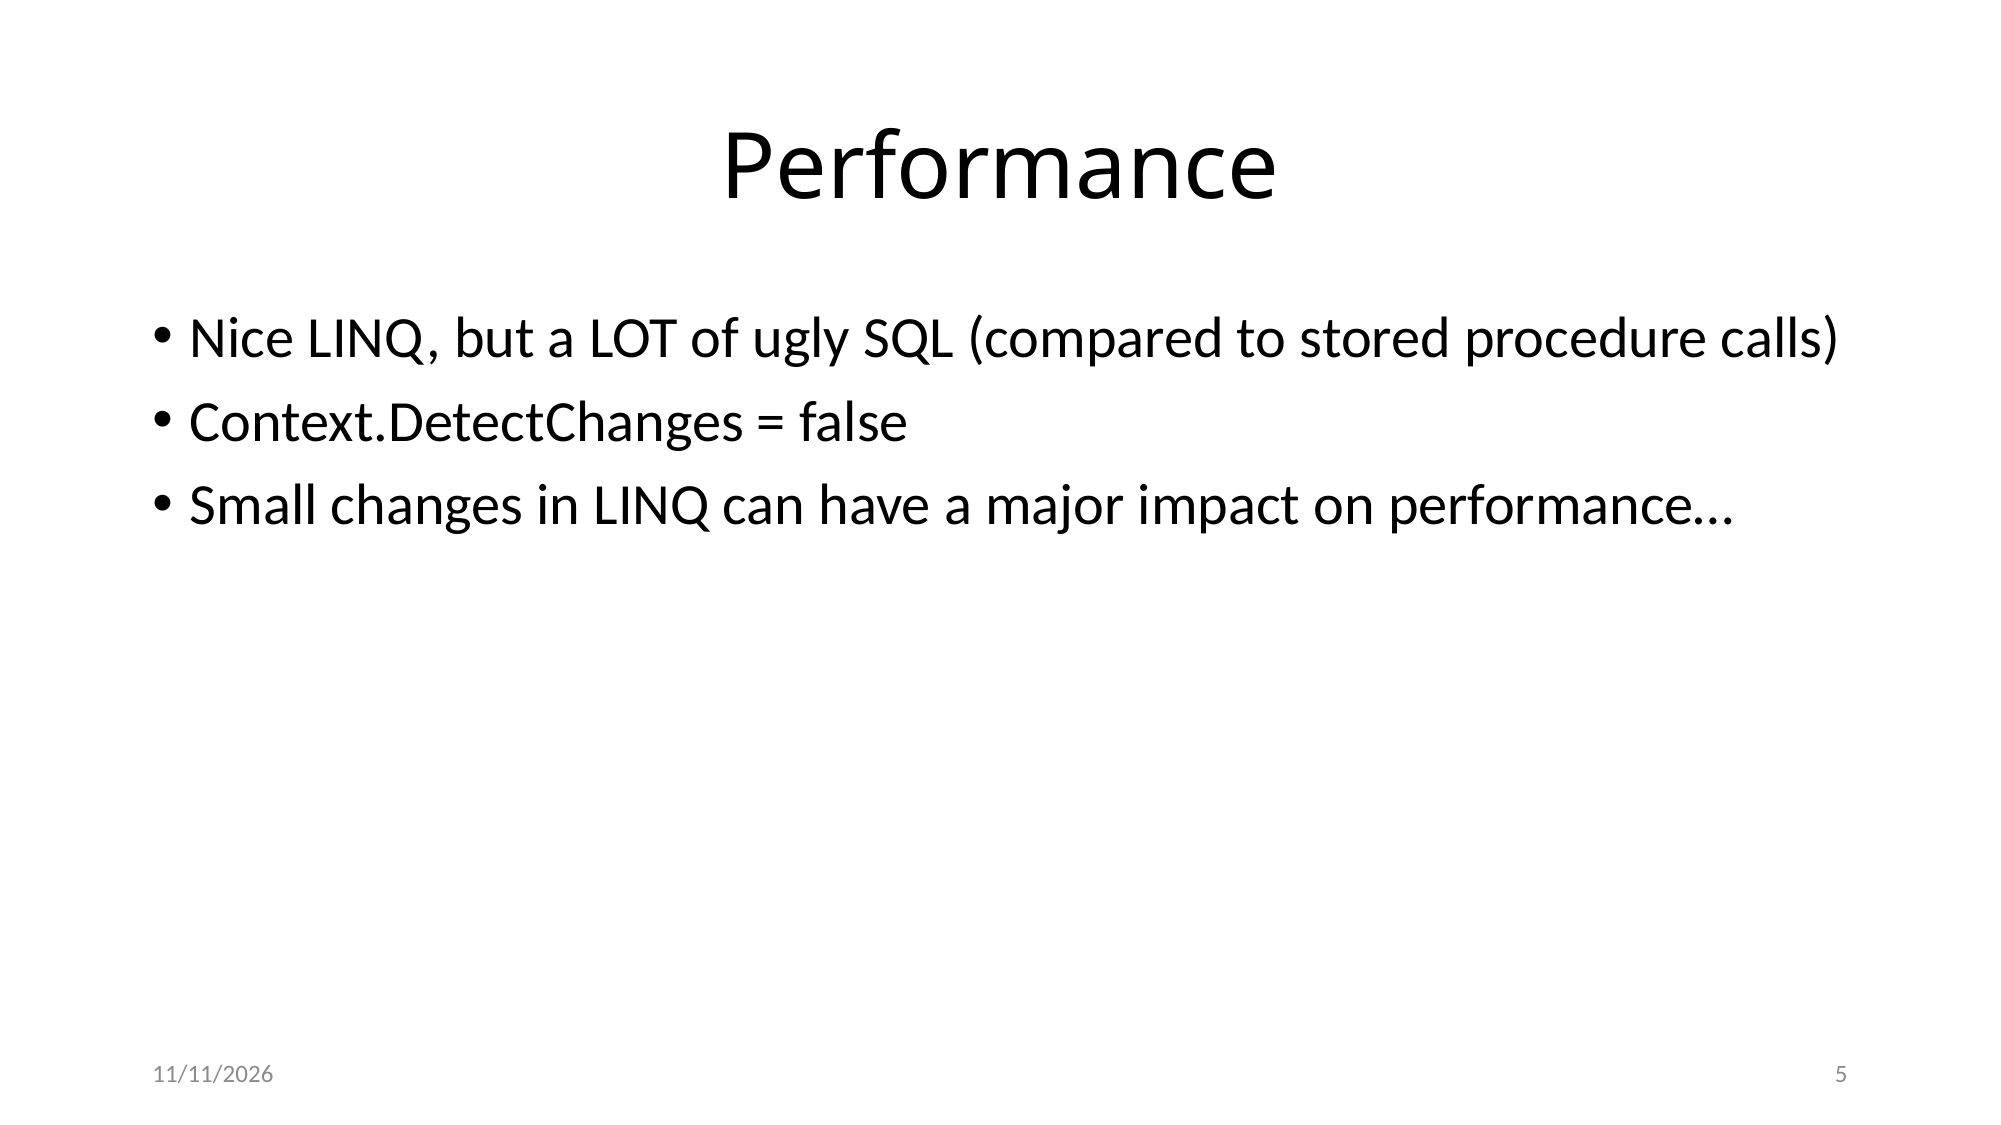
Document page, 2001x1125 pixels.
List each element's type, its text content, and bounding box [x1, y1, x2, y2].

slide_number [137, 1042, 588, 1103]
slide_number 5 [1412, 1042, 1863, 1103]
title Performance [137, 59, 1863, 278]
list Nice LINQ, but a LOT of ugly SQL (compared to stored procedure calls) Context.DetectChanges = false Small changes in LINQ can have a major impact on performance… [137, 299, 1863, 1014]
